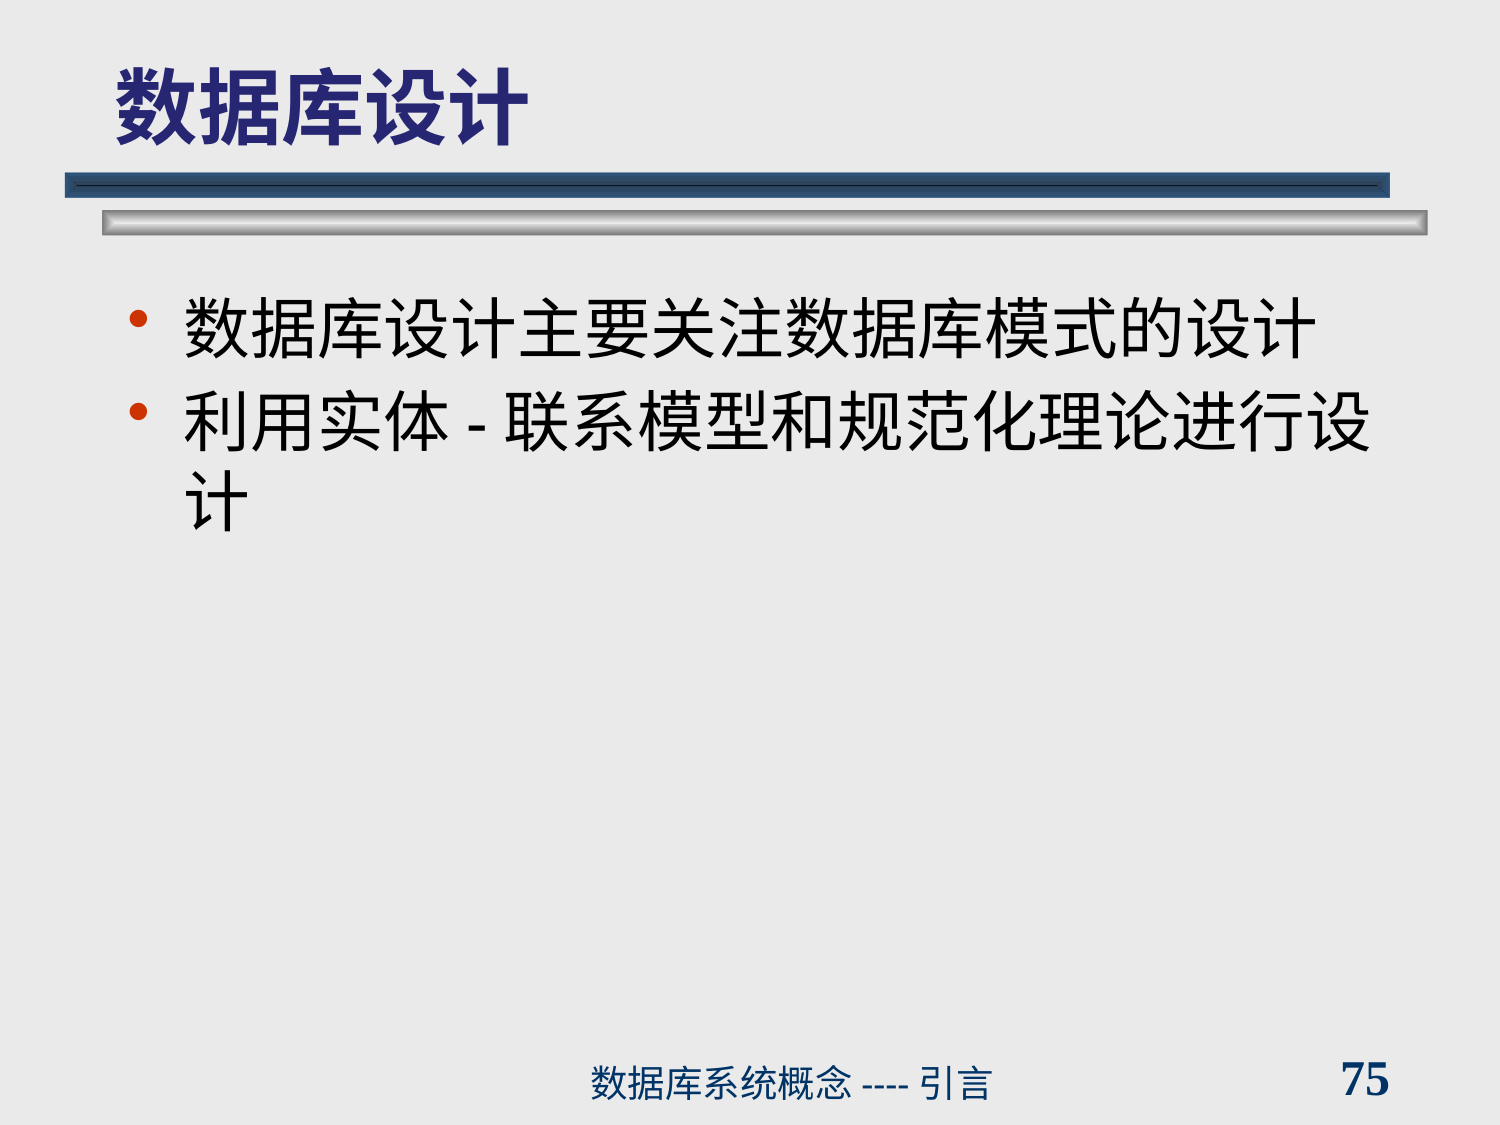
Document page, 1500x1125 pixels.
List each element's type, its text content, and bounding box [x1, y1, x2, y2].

list 数据库设计主要关注数据库模式的设计 利用实体-联系模型和规范化理论进行设计 [112, 278, 1388, 1079]
title 数据库设计 [99, 62, 1376, 163]
footer 数据库系统概念----引言 [574, 1079, 1188, 1113]
slide_number 75 [1324, 1049, 1489, 1101]
